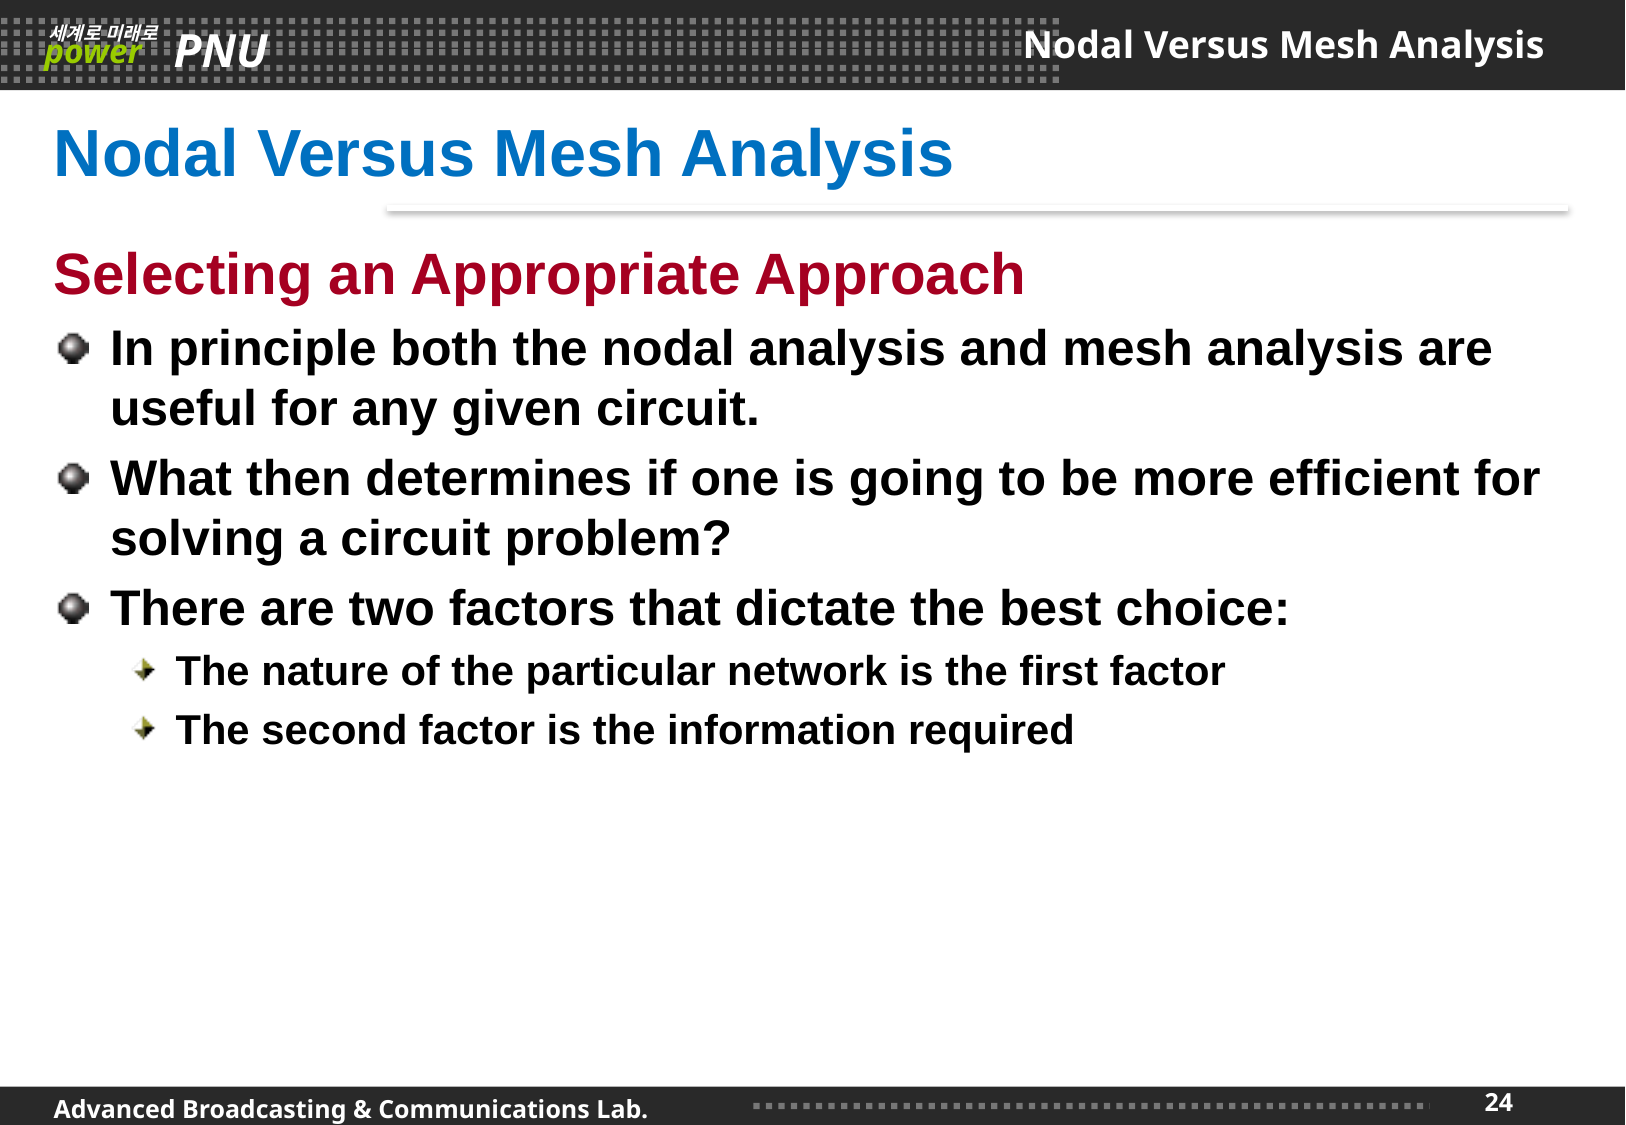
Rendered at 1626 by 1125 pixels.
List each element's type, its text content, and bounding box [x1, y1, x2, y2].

picture [53, 328, 89, 364]
picture [53, 588, 89, 624]
list Nodal Versus Mesh Analysis Selecting an Appropriate Approach In principle both the nodal analysis and mesh analysis are useful for any given circuit. What then determines if one is going to be more efficient for solving a circuit problem? There are two factors that dictate the best choice: The nature of the particular network is the first factor The second factor is the information required [38, 101, 1587, 1071]
picture [128, 712, 158, 743]
picture [128, 654, 158, 684]
title Nodal Versus Mesh Analysis [0, 0, 1625, 89]
picture [53, 458, 89, 494]
